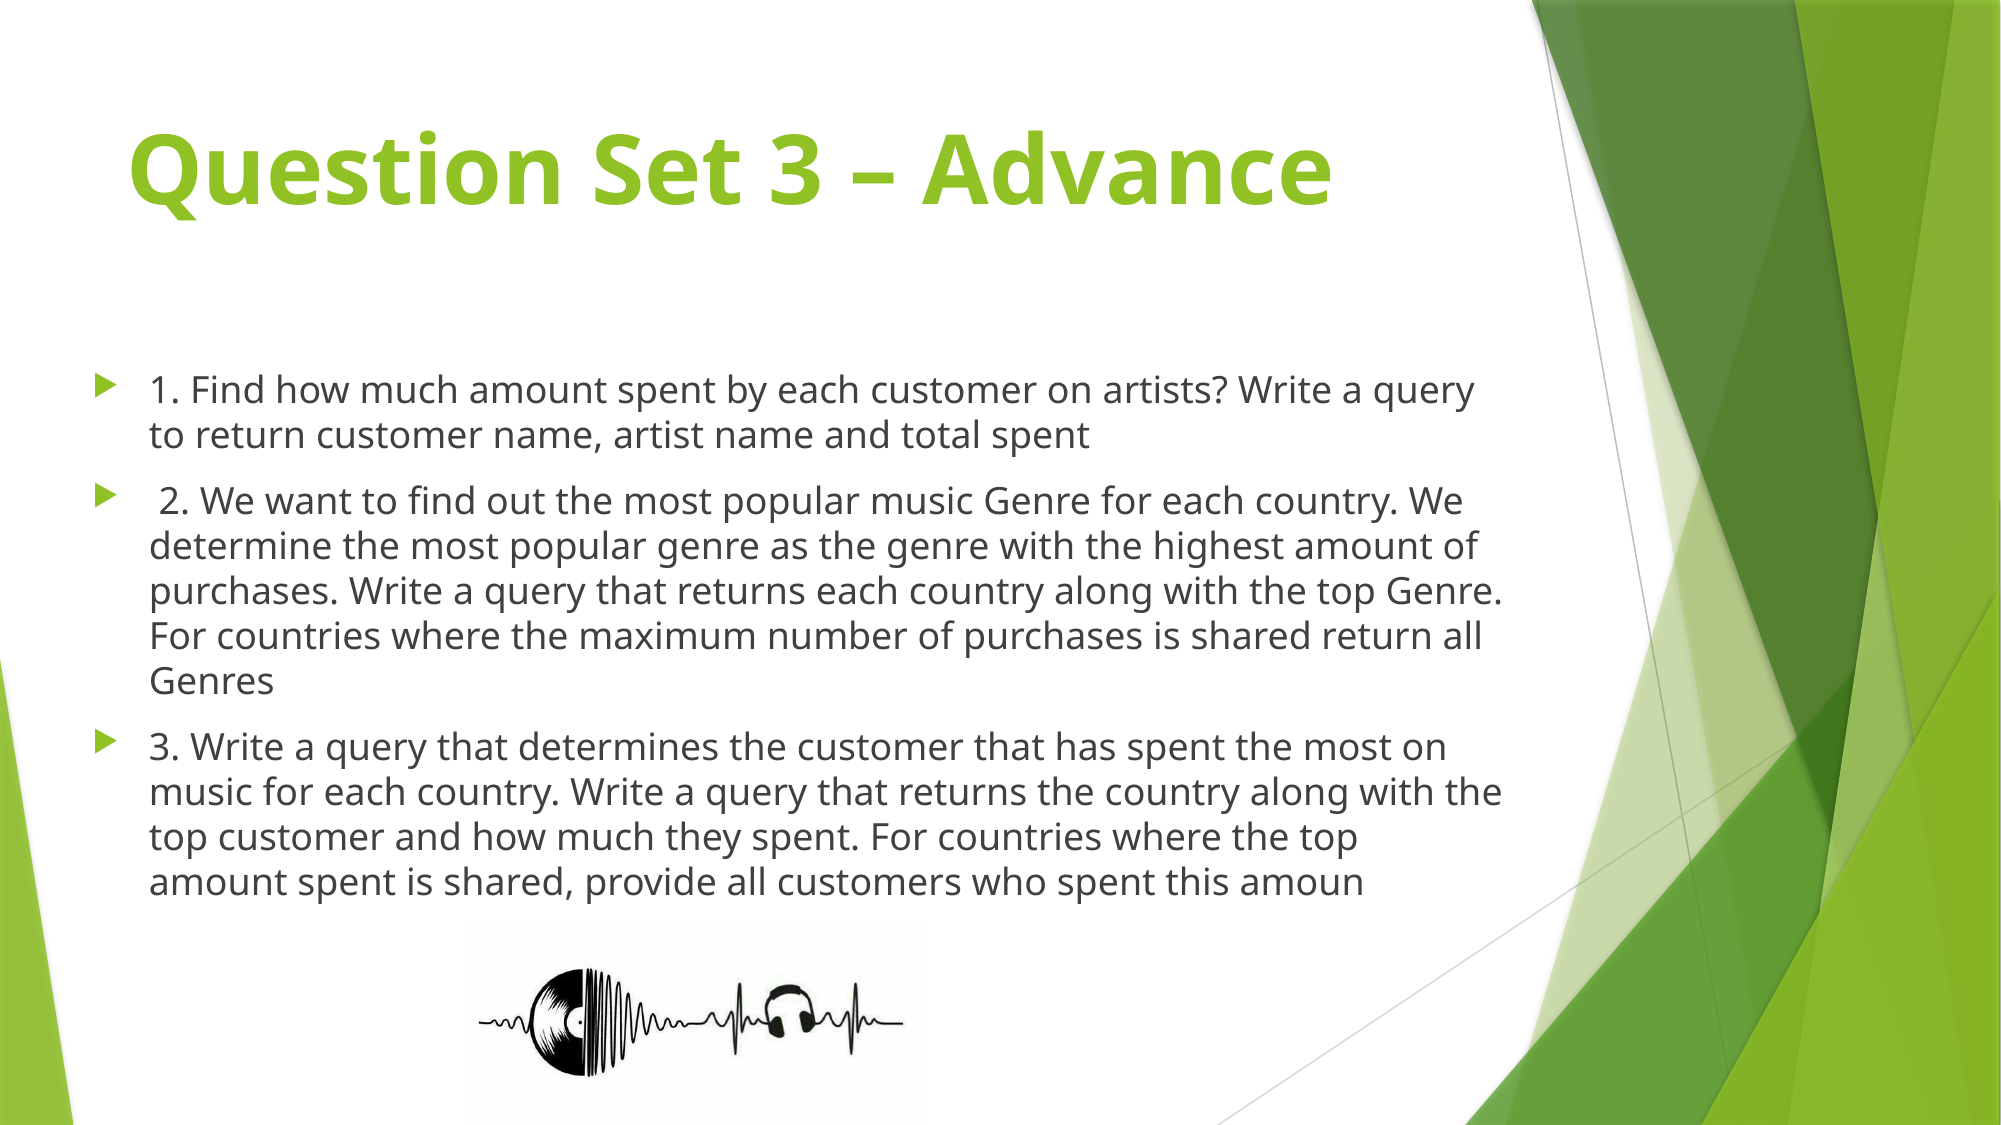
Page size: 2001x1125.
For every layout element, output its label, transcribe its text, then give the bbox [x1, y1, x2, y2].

title Question Set 3 – Advance [111, 99, 1522, 293]
list 1. Find how much amount spent by each customer on artists? Write a query to return customer name, artist name and total spent 2. We want to find out the most popular music Genre for each country. We determine the most popular genre as the genre with the highest amount of purchases. Write a query that returns each country along with the top Genre. For countries where the maximum number of purchases is shared return all Genres 3. Write a query that determines the customer that has spent the most on music for each country. Write a query that returns the country along with the top customer and how much they spent. For countries where the top amount spent is shared, provide all customers who spent this amoun [77, 293, 1522, 992]
picture [462, 922, 927, 1125]
